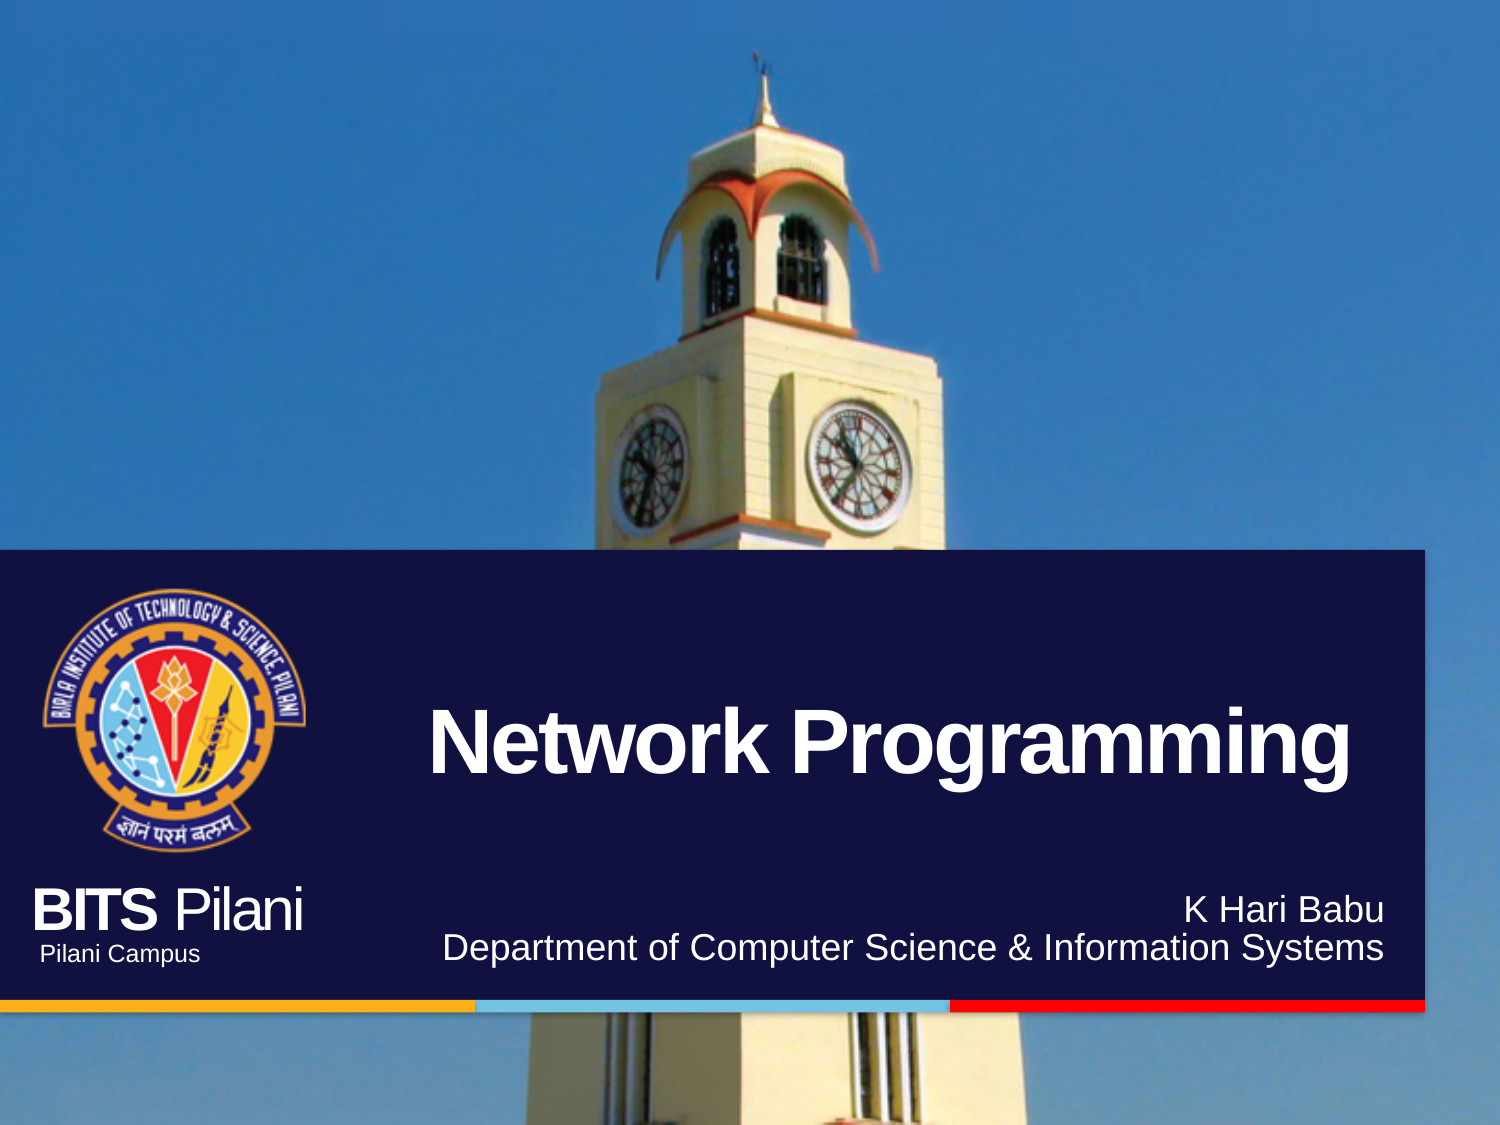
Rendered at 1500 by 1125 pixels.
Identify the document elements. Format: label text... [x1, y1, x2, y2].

title Network Programming [412, 624, 1400, 875]
list K Hari Babu Department of Computer Science & Information Systems [412, 887, 1401, 976]
picture [0, 0, 1500, 1125]
